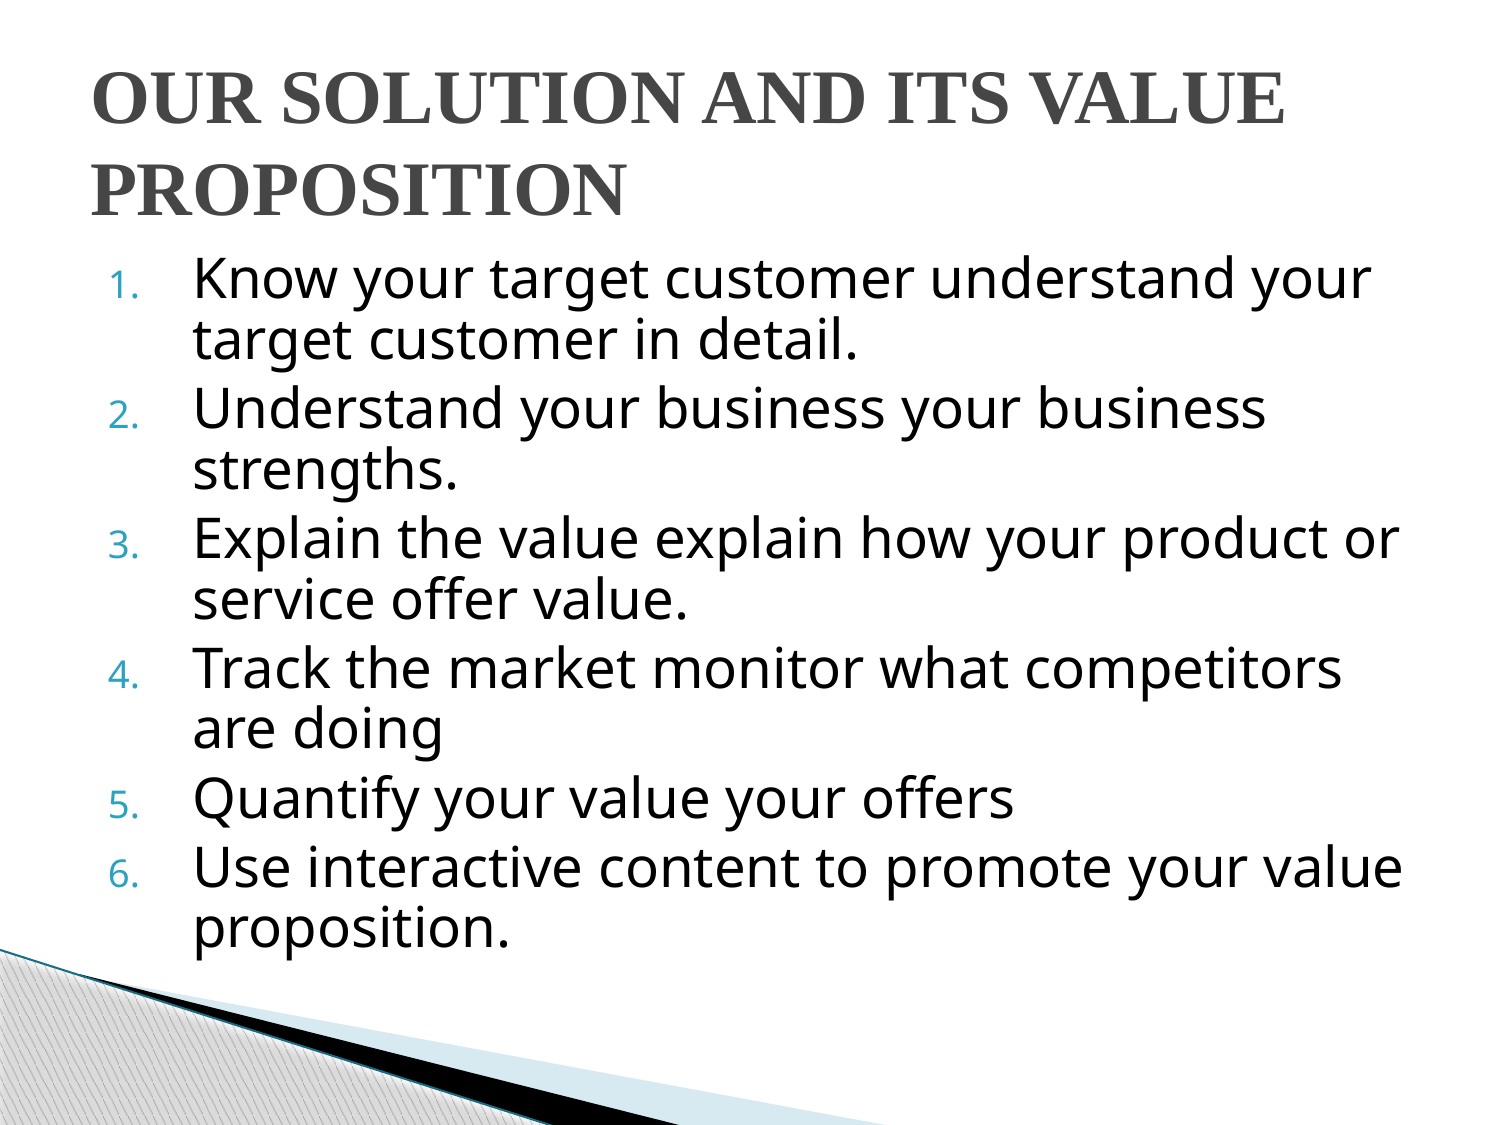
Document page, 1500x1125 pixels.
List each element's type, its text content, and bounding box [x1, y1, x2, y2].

title OUR SOLUTION AND ITS VALUE PROPOSITION [74, 44, 1426, 234]
list Know your target customer understand your target customer in detail. Understand your business your business strengths. Explain the value explain how your product or service offer value. Track the market monitor what competitors are doing Quantify your value your offers Use interactive content to promote your value proposition. [74, 242, 1426, 986]
